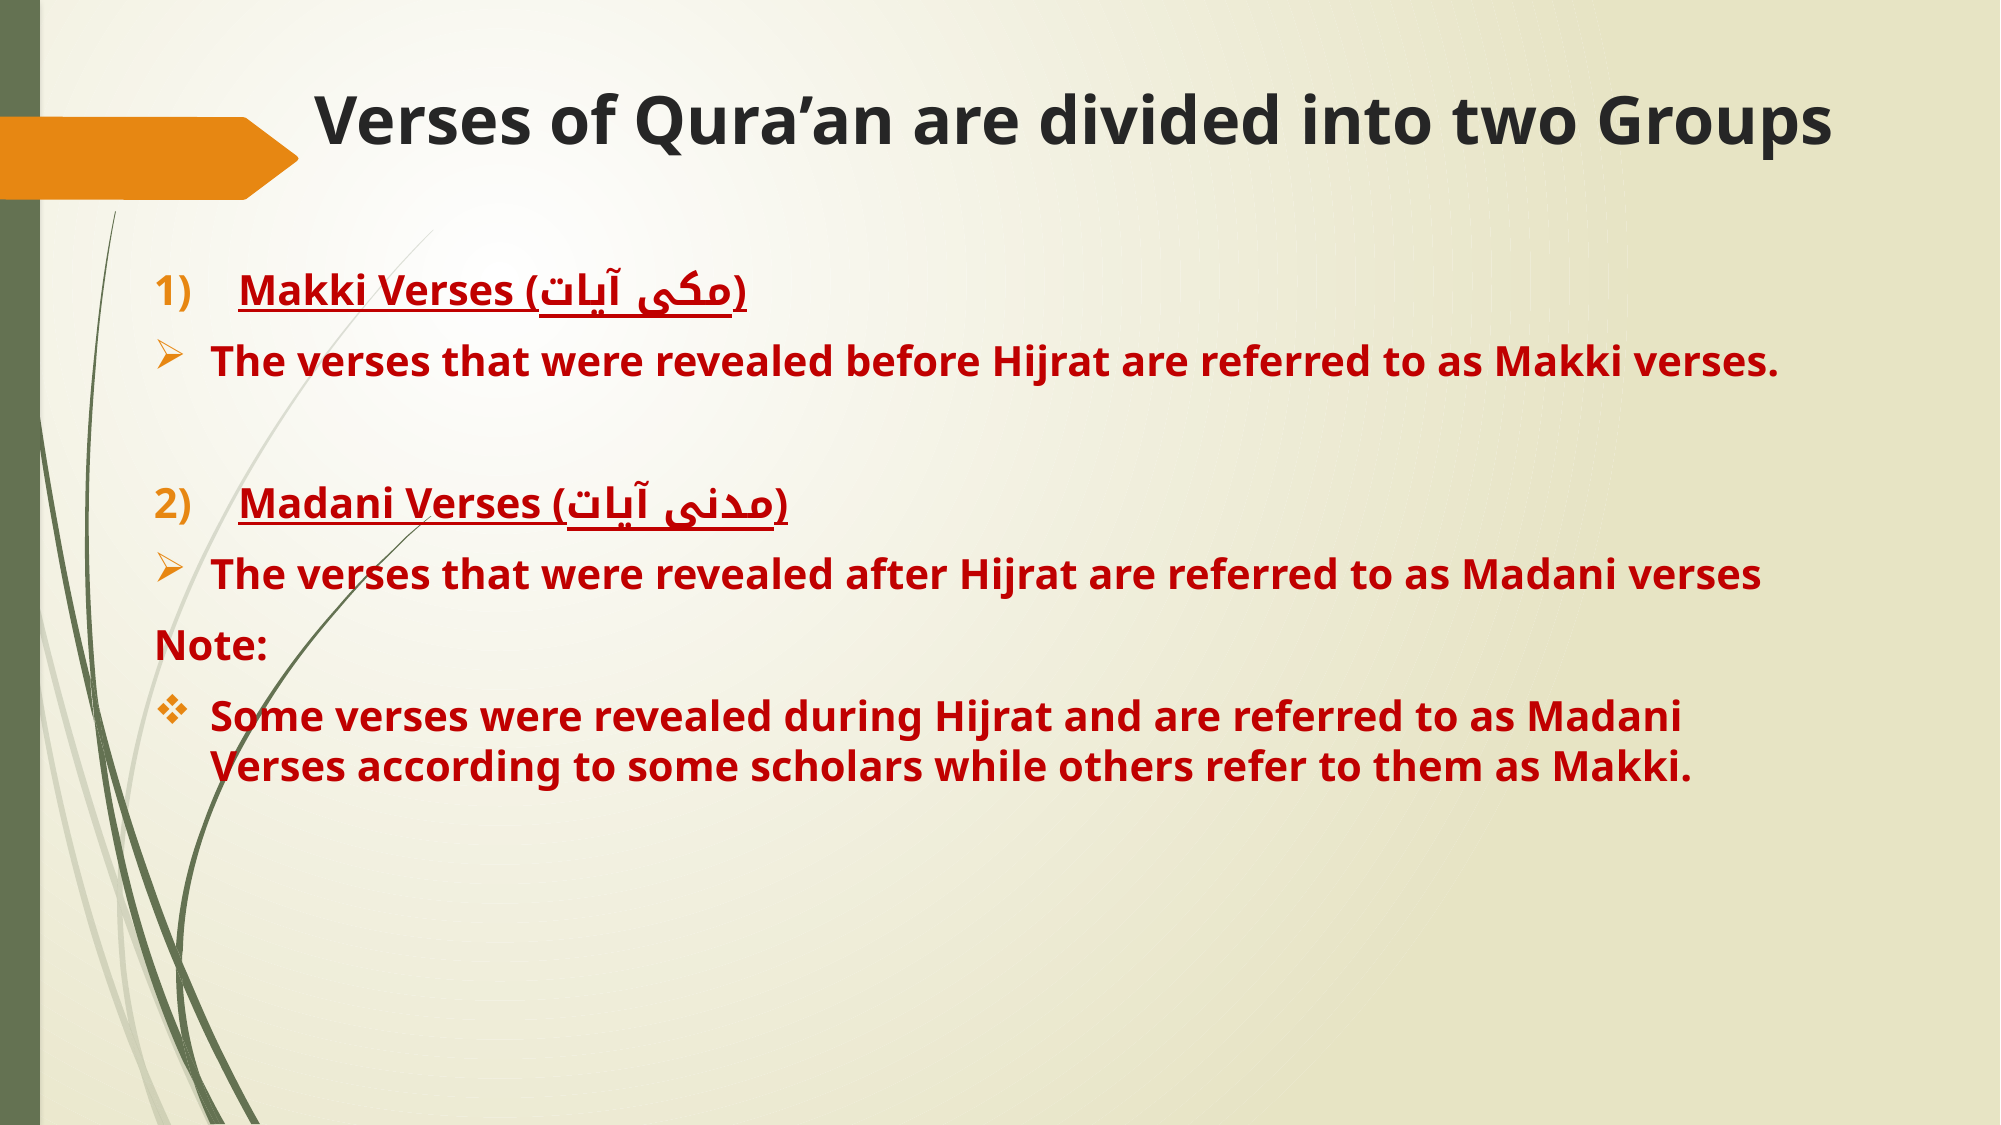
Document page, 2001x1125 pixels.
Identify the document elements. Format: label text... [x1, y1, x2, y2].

title Verses of Qura’an are divided into two Groups [299, 70, 1873, 210]
list Makki Verses (مکی آیات) The verses that were revealed before Hijrat are referred to as Makki verses. Madani Verses (مدنی آیات) The verses that were revealed after Hijrat are referred to as Madani verses Note: Some verses were revealed during Hijrat and are referred to as Madani Verses according to some scholars while others refer to them as Makki. [138, 256, 1806, 1125]
